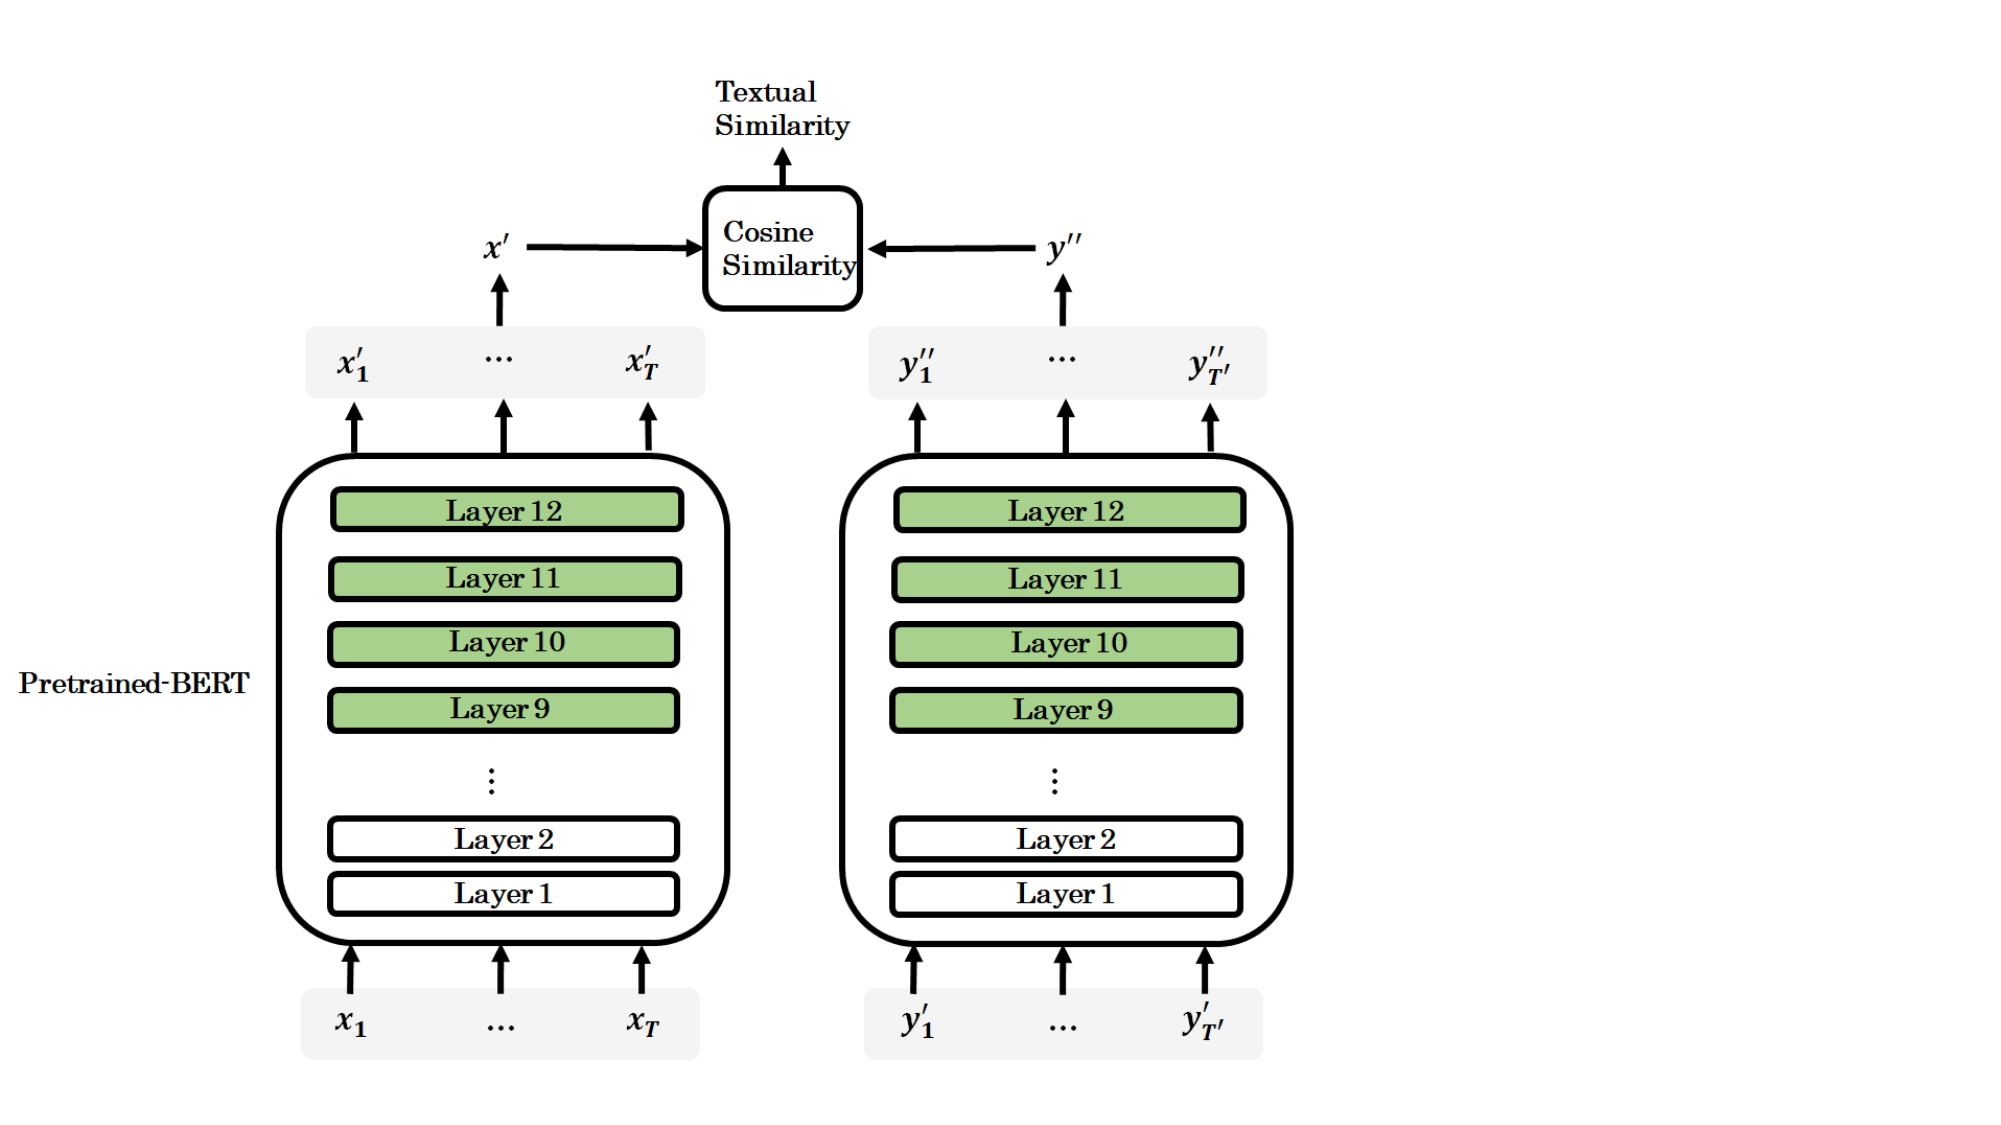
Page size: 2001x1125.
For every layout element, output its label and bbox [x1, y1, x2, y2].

picture [0, 65, 2000, 1060]
